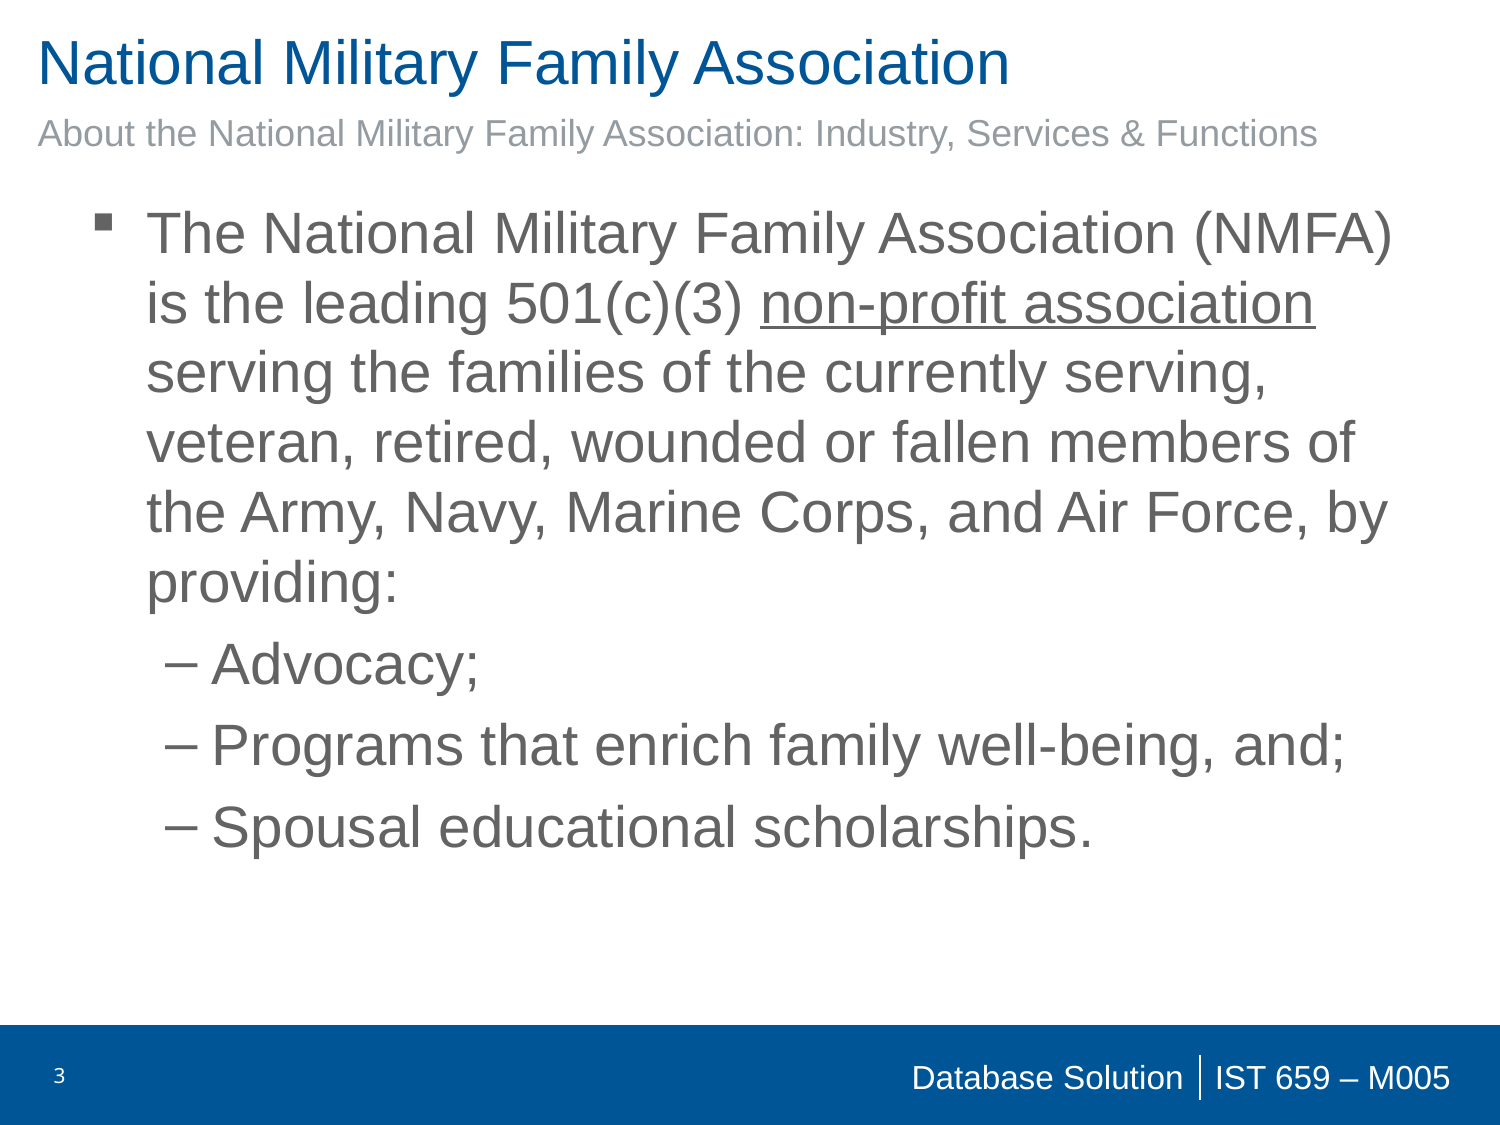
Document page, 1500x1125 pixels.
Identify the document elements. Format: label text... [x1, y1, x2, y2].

list About the National Military Family Association: Industry, Services & Functions [0, 86, 1350, 174]
slide_number 3 [11, 1045, 81, 1109]
list The National Military Family Association (NMFA) is the leading 501(c)(3) non-profit association serving the families of the currently serving, veteran, retired, wounded or fallen members of the Army, Navy, Marine Corps, and Air Force, by providing: Advocacy; Programs that enrich family well-being, and; Spousal educational scholarships. [75, 187, 1425, 1005]
title National Military Family Association [0, 0, 1350, 86]
